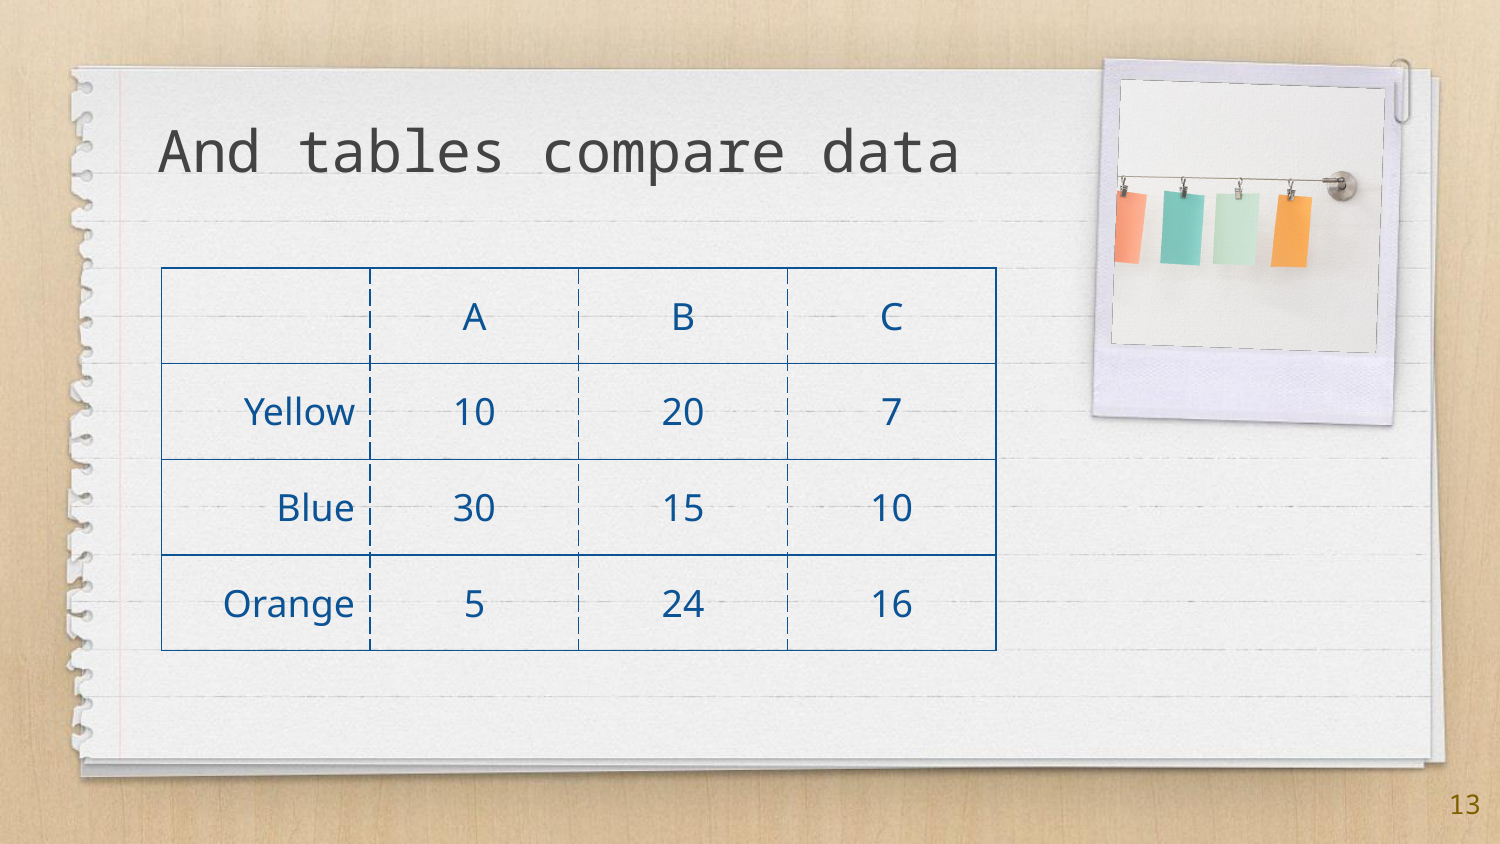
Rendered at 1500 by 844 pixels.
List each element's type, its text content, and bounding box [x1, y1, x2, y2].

table_cell 7 [787, 364, 995, 459]
table_cell Blue [162, 460, 370, 554]
table_header B [579, 269, 787, 363]
title And tables compare data [142, 58, 1066, 200]
table_header [162, 269, 370, 363]
picture [0, 0, 1500, 844]
table_cell Orange [162, 556, 370, 650]
table_header C [787, 269, 995, 363]
table_cell 16 [787, 556, 995, 650]
table_cell 20 [579, 364, 787, 459]
table_header A [370, 269, 579, 363]
table_cell Yellow [162, 364, 370, 459]
table_cell 10 [370, 364, 579, 459]
table_cell 24 [579, 556, 787, 650]
table_cell 30 [370, 460, 579, 554]
table_cell 10 [787, 460, 995, 554]
slide_number ‹#› [1429, 767, 1500, 844]
table_cell 15 [579, 460, 787, 554]
table_cell 5 [370, 556, 579, 650]
